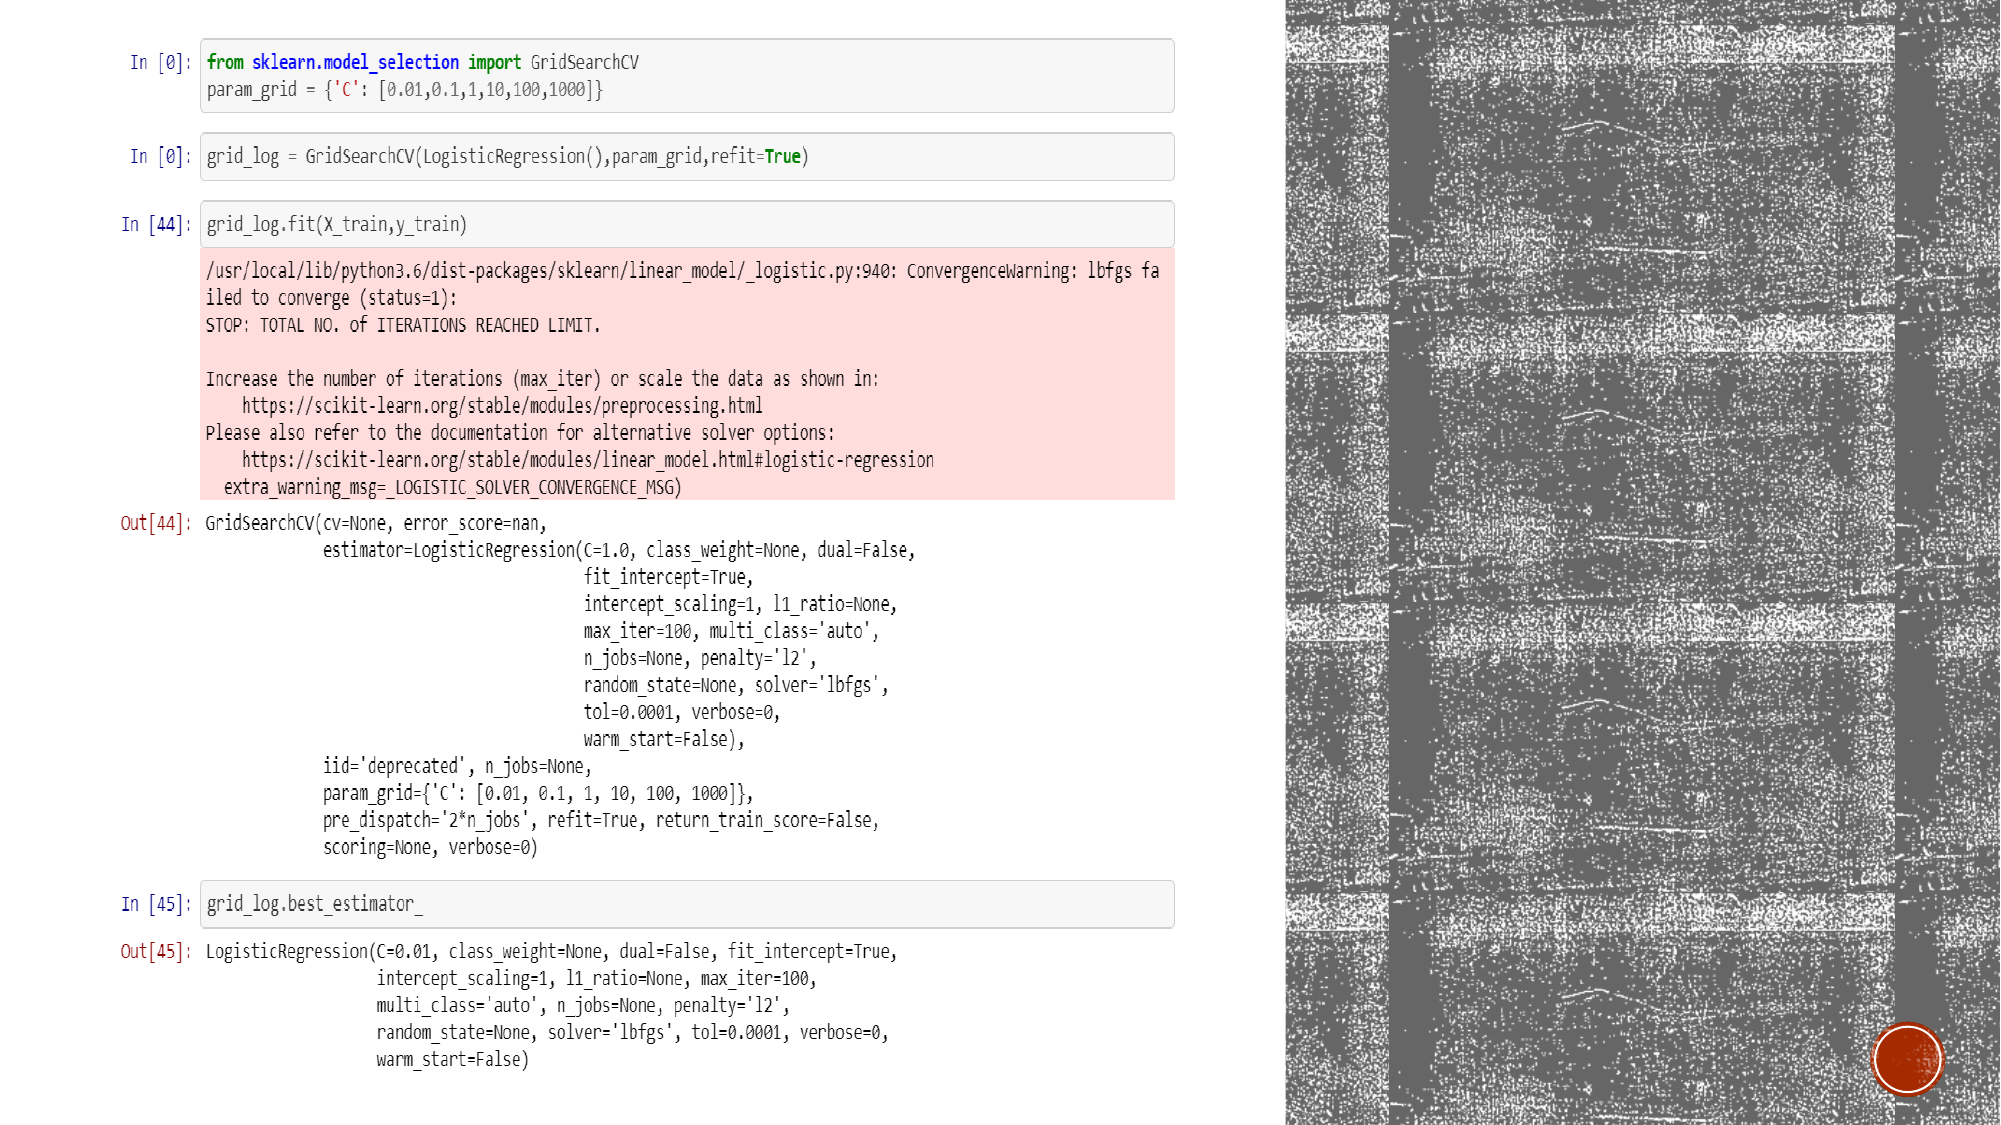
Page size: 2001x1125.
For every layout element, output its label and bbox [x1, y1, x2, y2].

text_box [1284, 0, 2000, 1125]
text_box [1871, 1023, 1944, 1096]
picture [103, 35, 1233, 1081]
